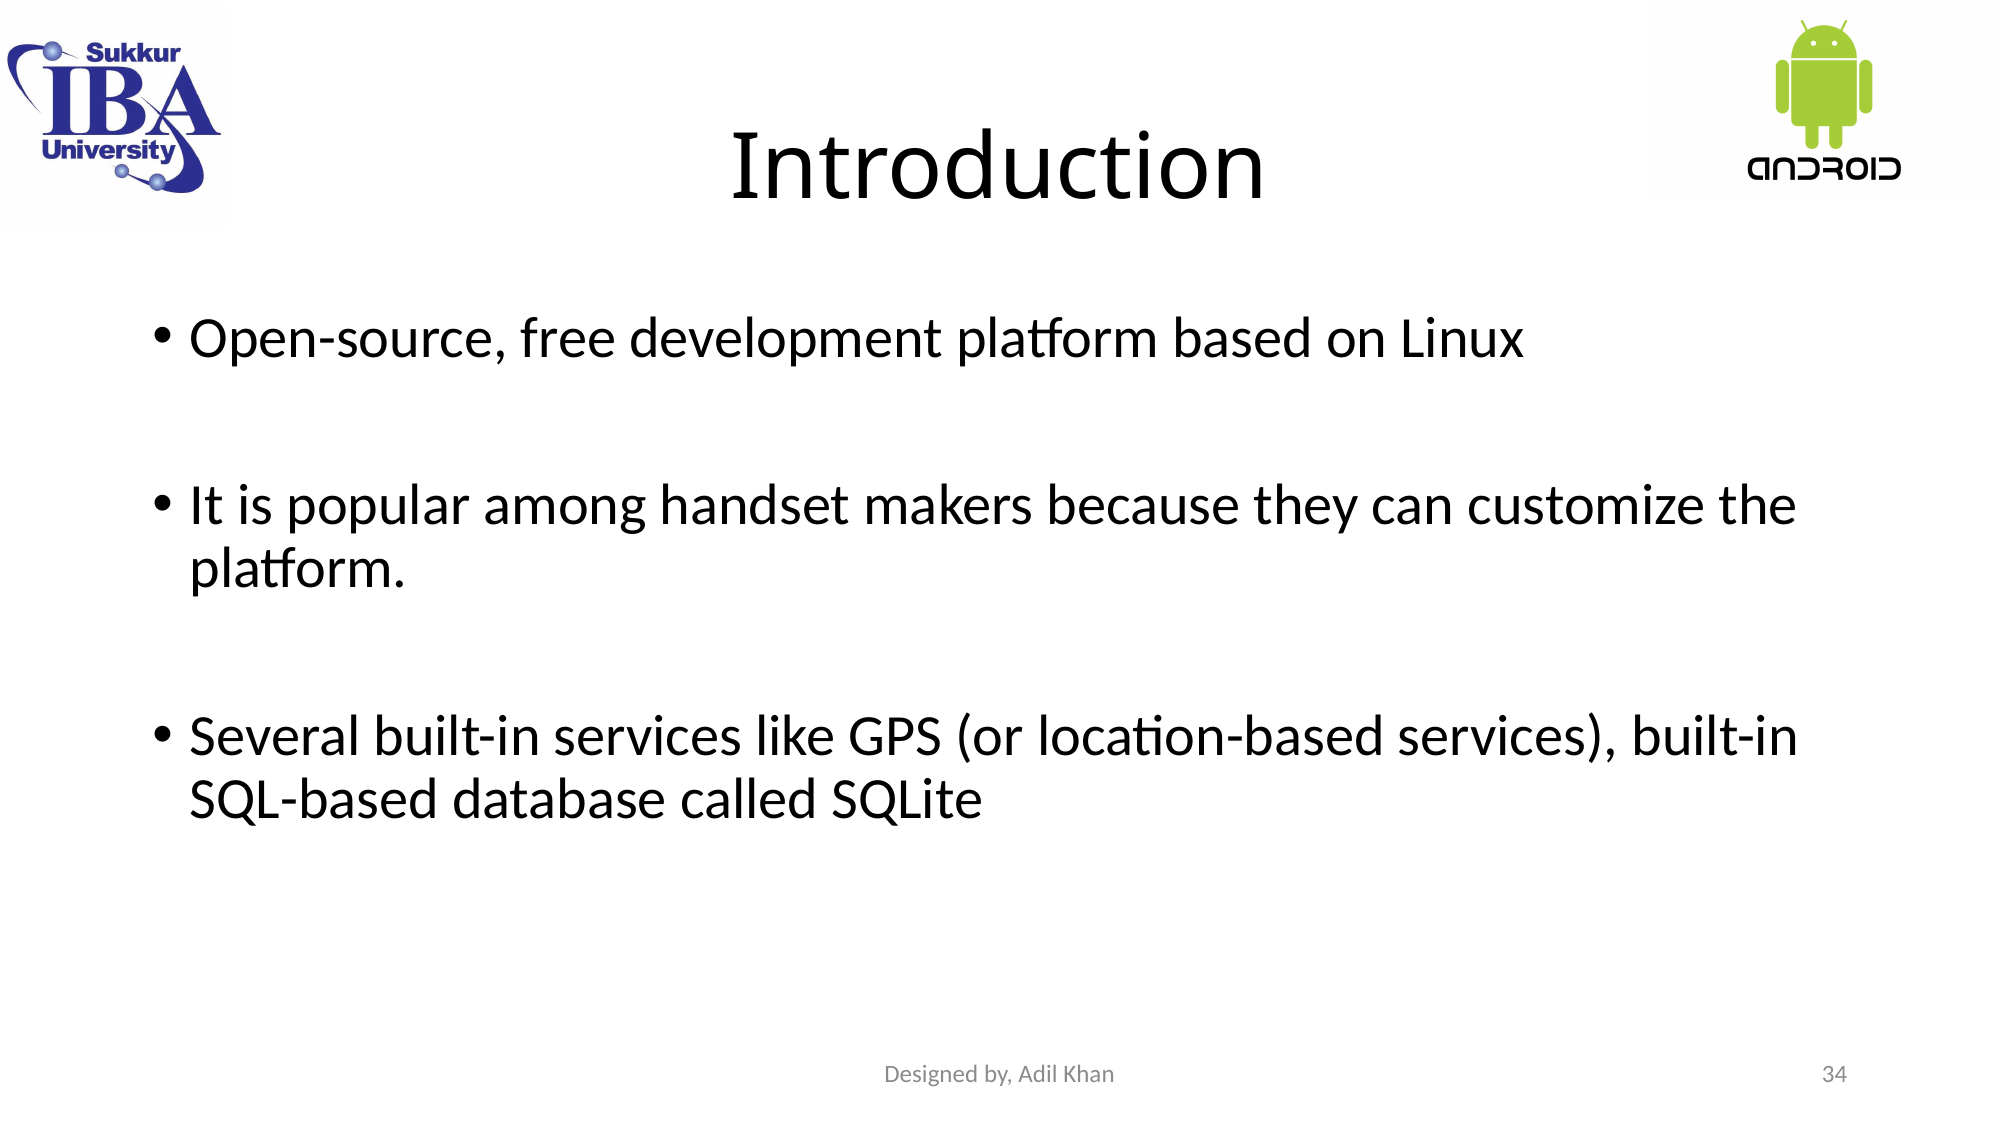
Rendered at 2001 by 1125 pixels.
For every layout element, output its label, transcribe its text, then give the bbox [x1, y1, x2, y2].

slide_number 34 [1412, 1042, 1863, 1103]
list Open-source, free development platform based on Linux It is popular among handset makers because they can customize the platform. Several built-in services like GPS (or location-based services), built-in SQL-based database called SQLite [137, 299, 1863, 1014]
picture [1, 4, 227, 230]
picture [1648, 0, 2000, 198]
footer Designed by, Adil Khan [662, 1042, 1338, 1103]
title Introduction [137, 59, 1863, 278]
